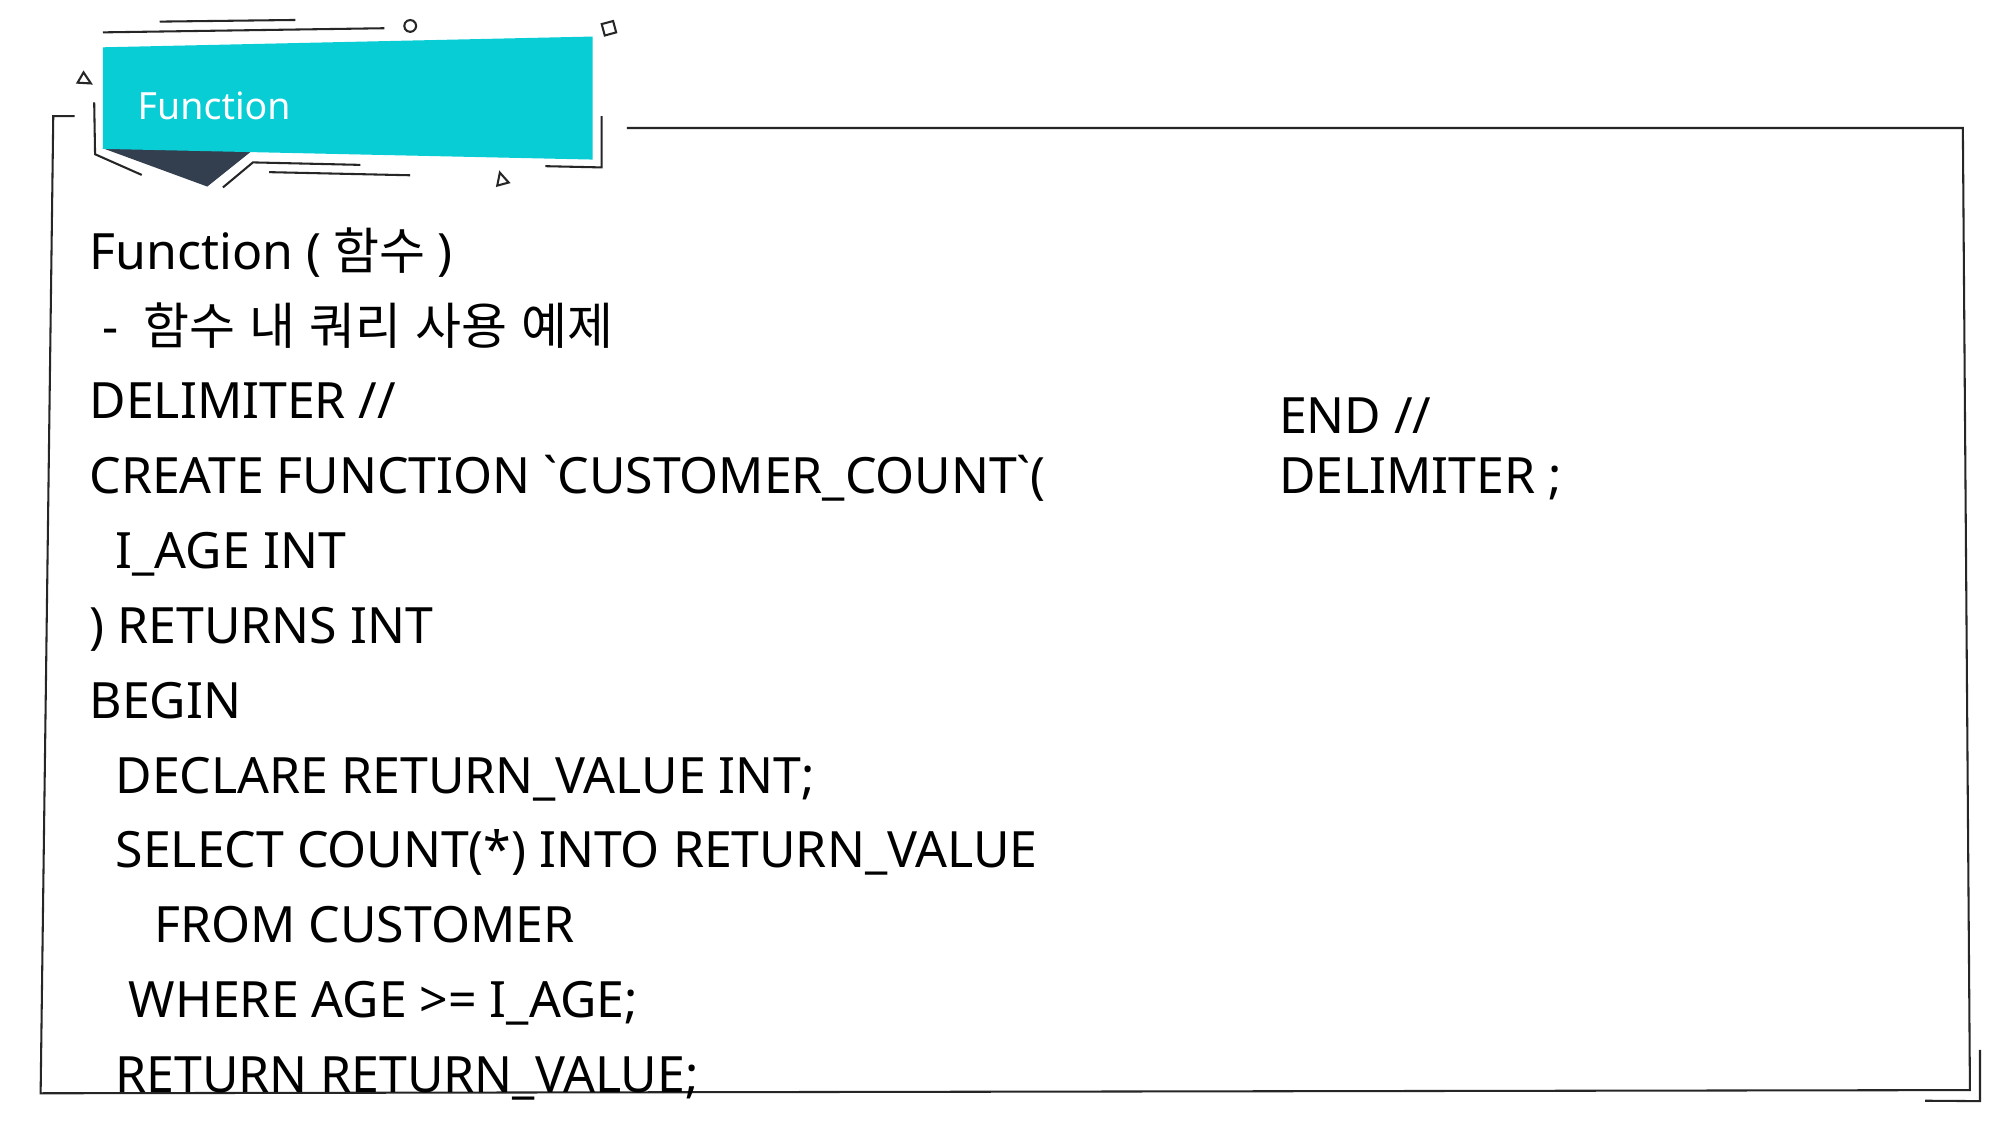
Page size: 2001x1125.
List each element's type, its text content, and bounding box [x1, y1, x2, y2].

text_box END // DELIMITER ; [1264, 375, 1940, 511]
text_box Function (함수) - 함수 내 쿼리 사용 예제 DELIMITER // CREATE FUNCTION `CUSTOMER_COUNT`( I_AGE INT ) RETURNS INT BEGIN DECLARE RETURN_VALUE INT; SELECT COUNT(*) INTO RETURN_VALUE FROM CUSTOMER WHERE AGE >= I_AGE; RETURN RETURN_VALUE; [75, 218, 1916, 962]
text_box Function [122, 51, 306, 135]
